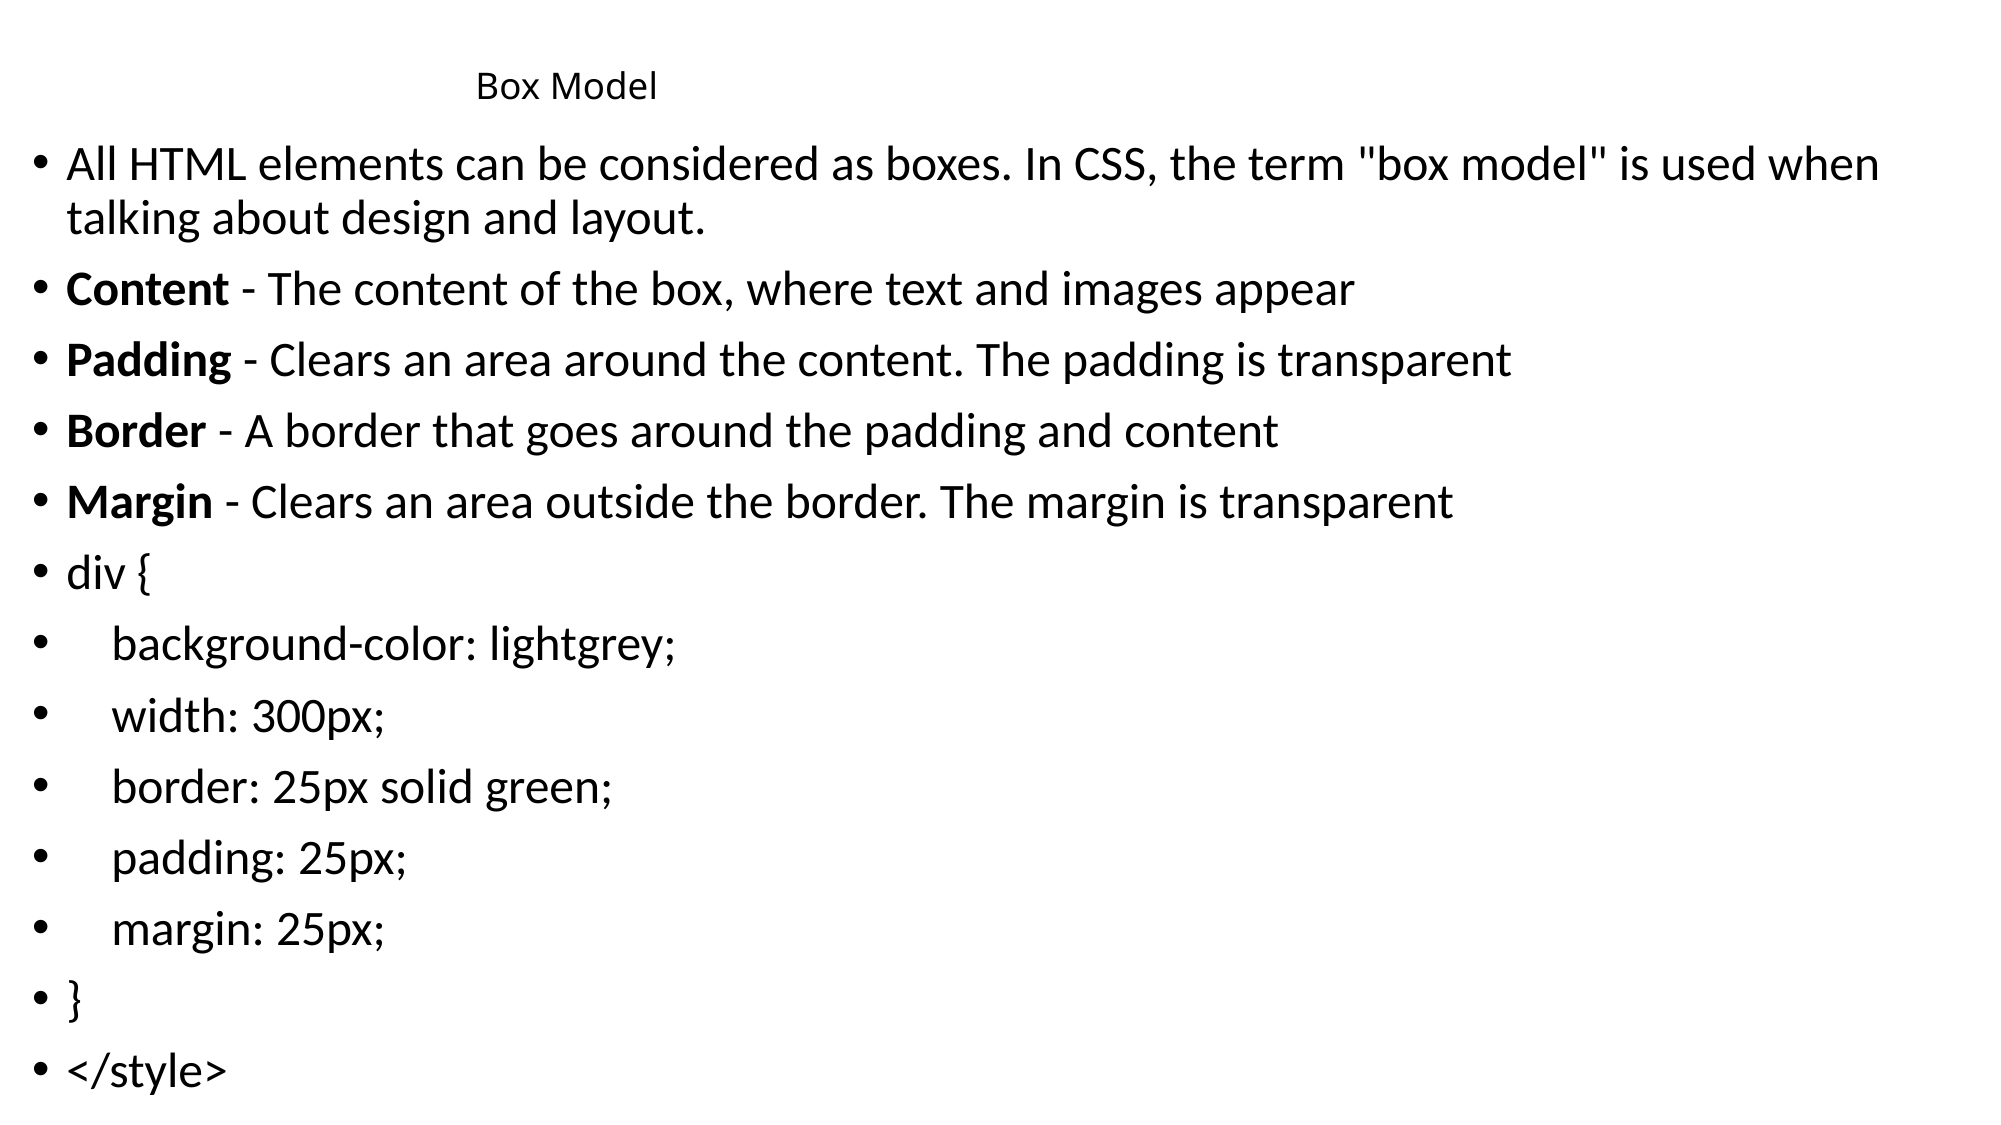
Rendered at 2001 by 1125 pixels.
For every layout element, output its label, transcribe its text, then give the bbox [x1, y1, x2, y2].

list All HTML elements can be considered as boxes. In CSS, the term "box model" is used when talking about design and layout. Content - The content of the box, where text and images appear Padding - Clears an area around the content. The padding is transparent Border - A border that goes around the padding and content Margin - Clears an area outside the border. The margin is transparent div { background-color: lightgrey; width: 300px; border: 25px solid green; padding: 25px; margin: 25px; } </style> [17, 130, 1978, 1106]
title Box Model [137, 59, 1863, 130]
